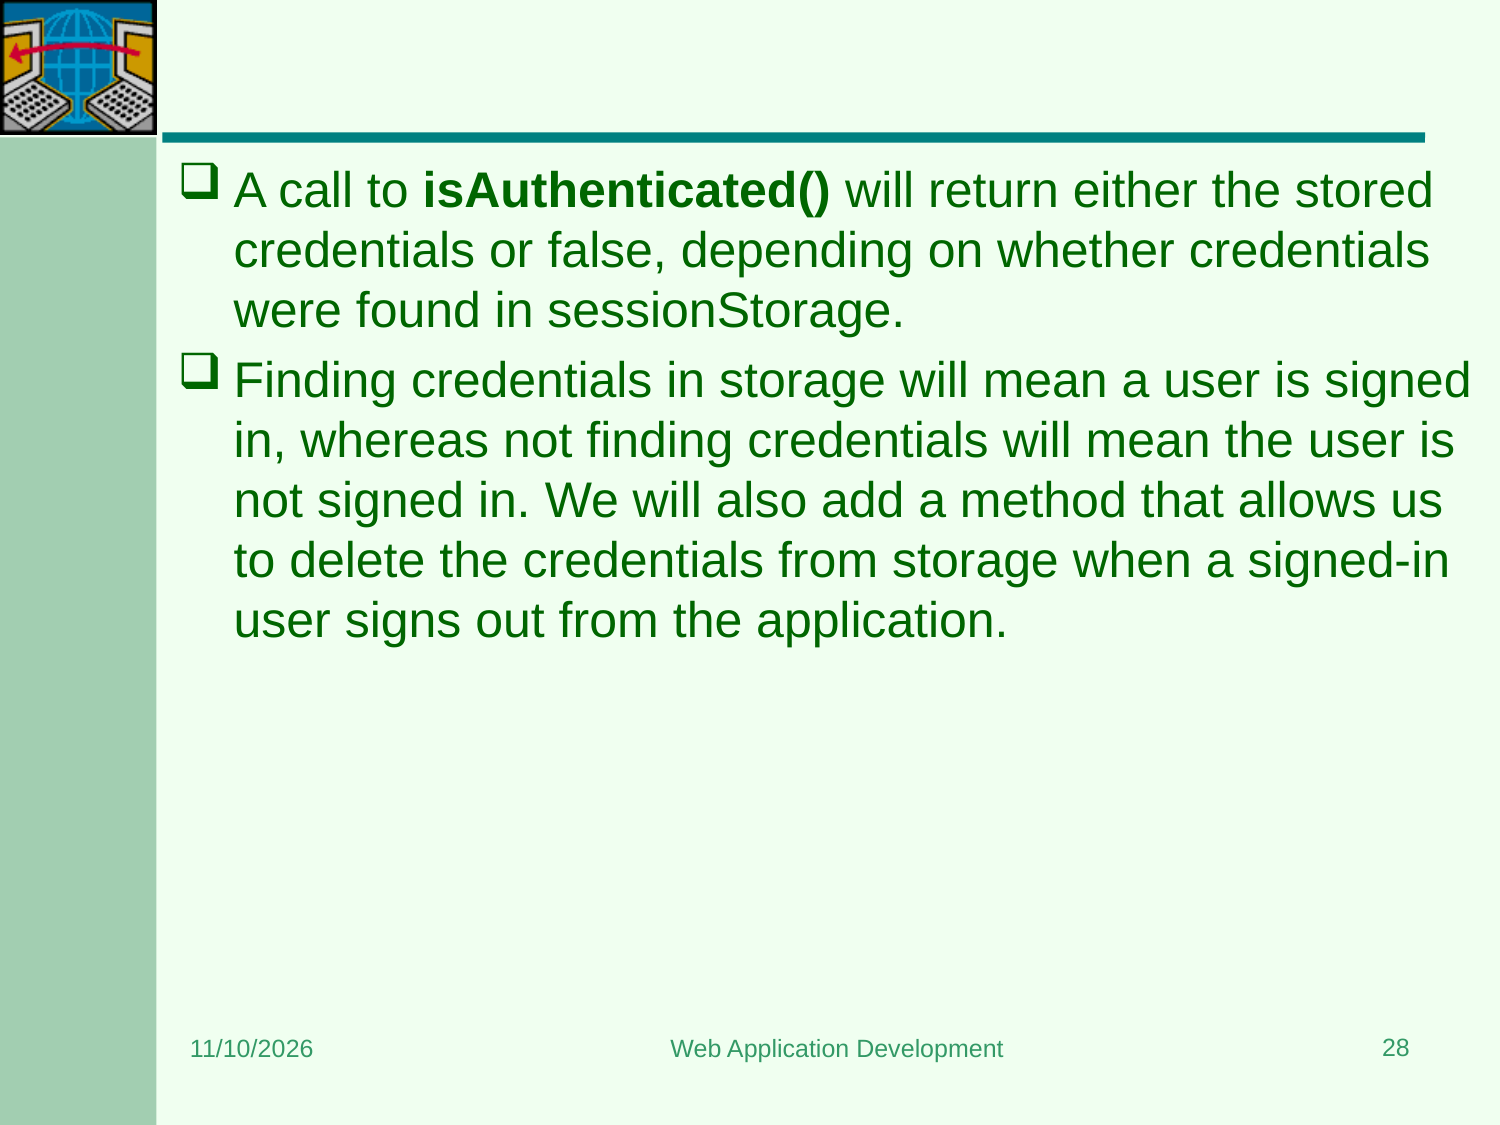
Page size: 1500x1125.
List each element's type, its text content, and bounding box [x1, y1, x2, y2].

list A call to isAuthenticated() will return either the stored credentials or false, depending on whether credentials were found in sessionStorage. Finding credentials in storage will mean a user is signed in, whereas not finding credentials will mean the user is not signed in. We will also add a method that allows us to delete the credentials from storage when a signed-in user signs out from the application. [162, 149, 1488, 1013]
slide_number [174, 1024, 438, 1104]
footer Web Application Development [462, 1024, 1213, 1104]
picture [0, 0, 157, 135]
slide_number 28 [1237, 1024, 1426, 1103]
